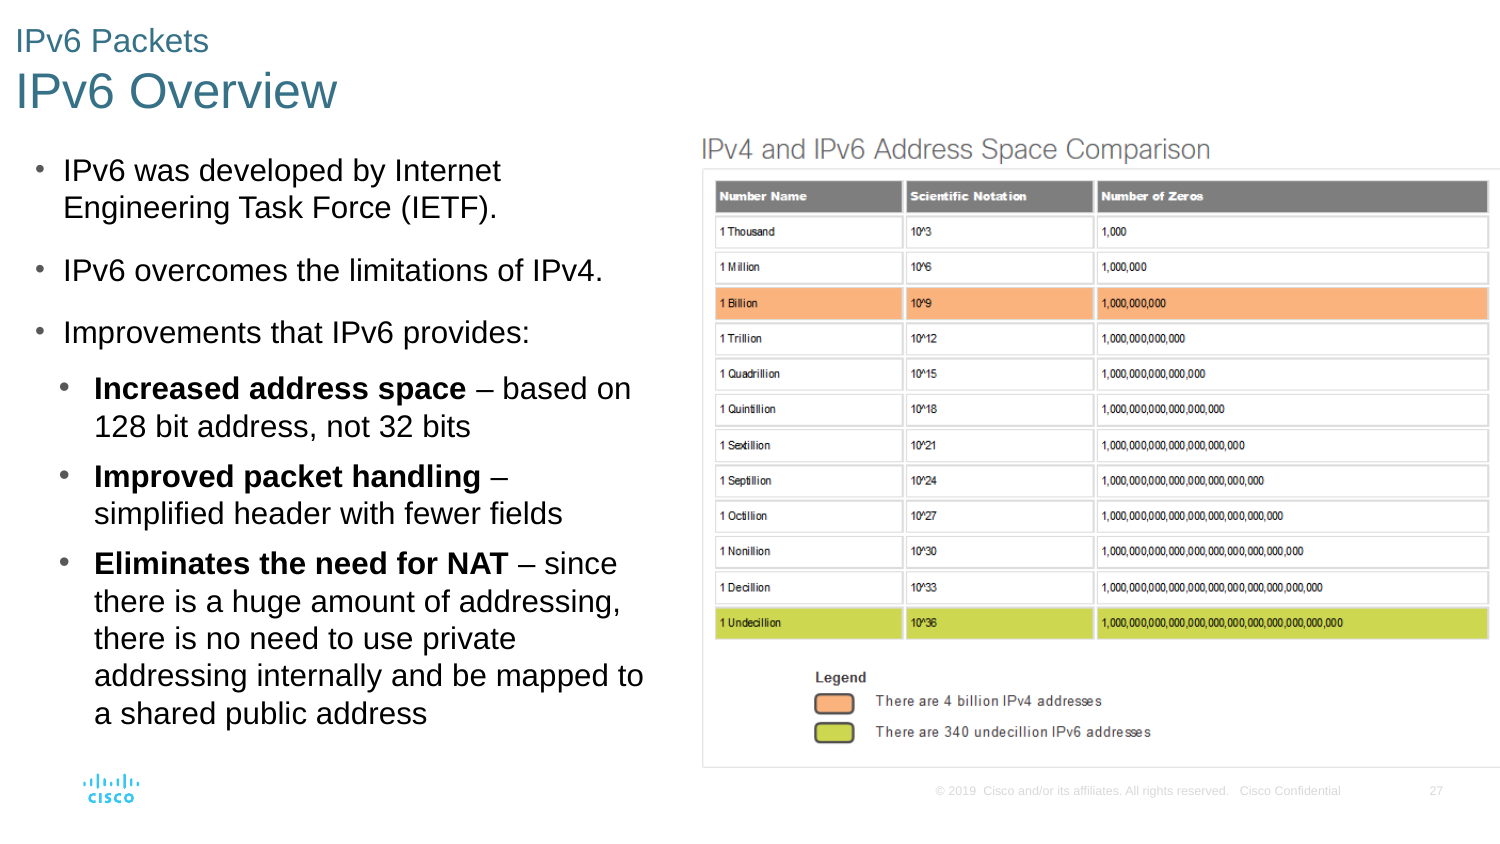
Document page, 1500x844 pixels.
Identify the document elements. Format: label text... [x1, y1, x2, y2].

picture [698, 131, 1500, 770]
list IPv6 was developed by Internet Engineering Task Force (IETF). IPv6 overcomes the limitations of IPv4. Improvements that IPv6 provides: Increased address space – based on 128 bit address, not 32 bits Improved packet handling – simplified header with fewer fields Eliminates the need for NAT – since there is a huge amount of addressing, there is no need to use private addressing internally and be mapped to a shared public address [20, 142, 677, 773]
title IPv6 Packets IPv6 Overview [0, 6, 1500, 131]
